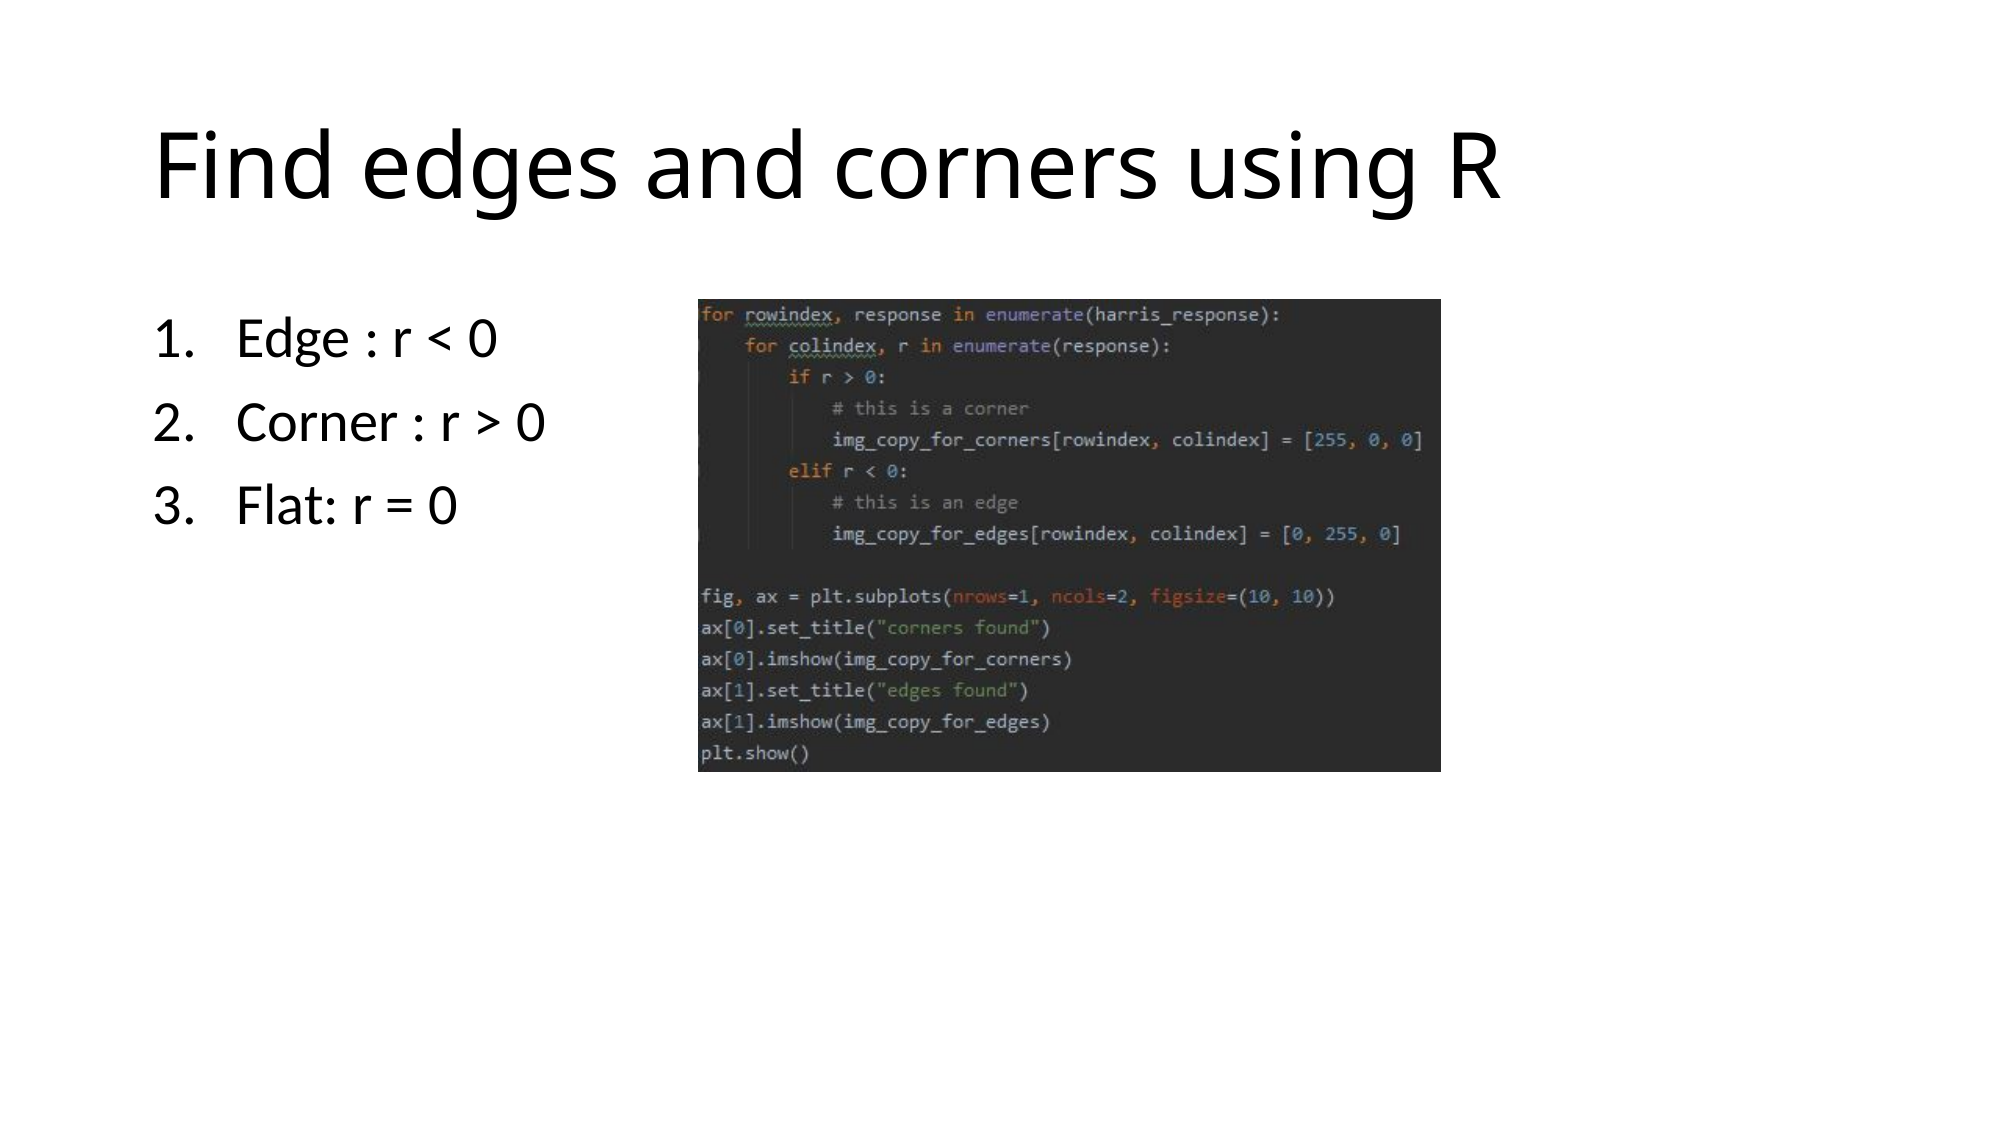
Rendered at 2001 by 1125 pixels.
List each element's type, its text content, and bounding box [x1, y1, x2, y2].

picture [698, 299, 1441, 772]
title Find edges and corners using R [137, 59, 1863, 278]
list Edge : r < 0 Corner : r > 0 Flat: r = 0 [137, 299, 1863, 1014]
